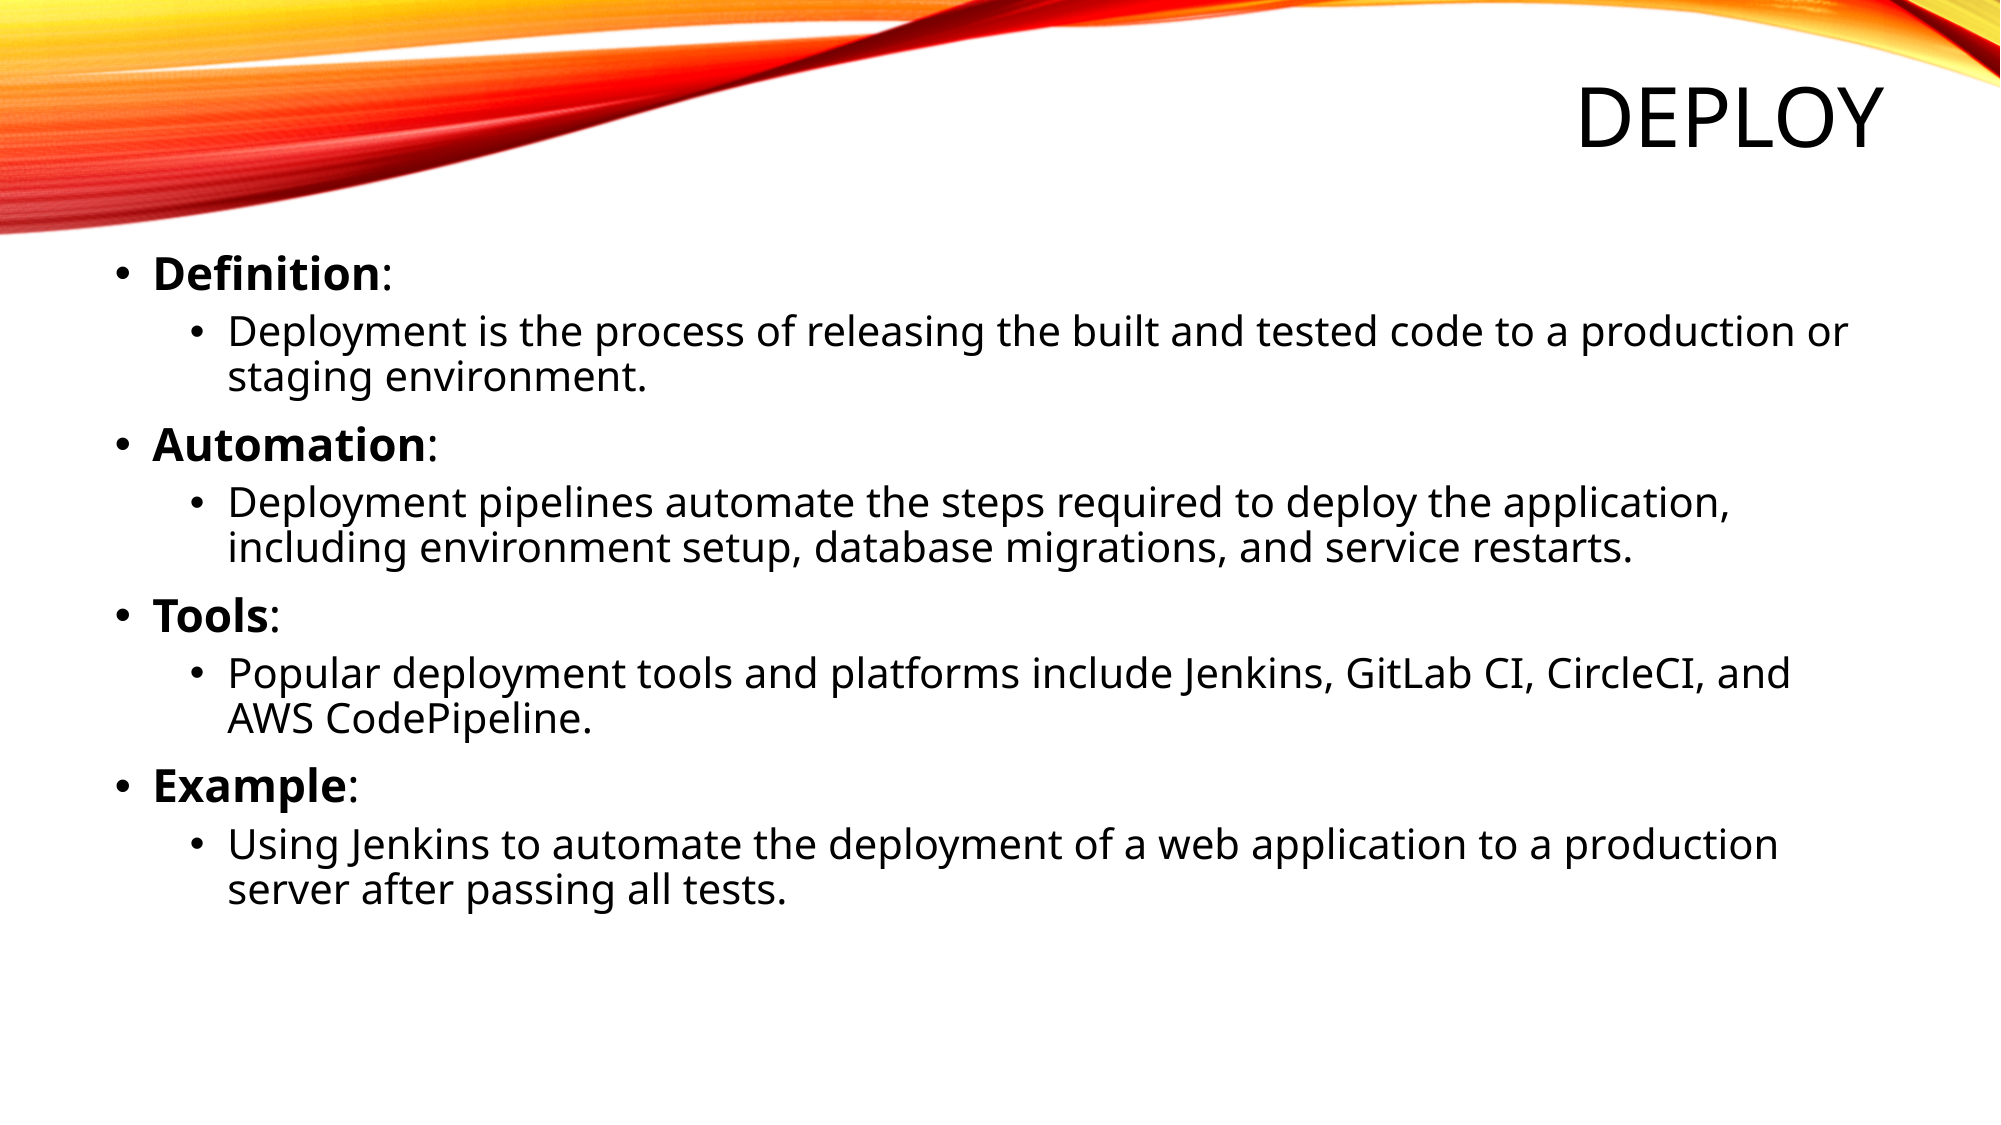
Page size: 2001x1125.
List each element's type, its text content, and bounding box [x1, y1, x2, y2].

title Deploy [527, 43, 1900, 197]
picture [0, 0, 2000, 237]
list Definition: Deployment is the process of releasing the built and tested code to a production or staging environment. Automation: Deployment pipelines automate the steps required to deploy the application, including environment setup, database migrations, and service restarts. Tools: Popular deployment tools and platforms include Jenkins, GitLab CI, CircleCI, and AWS CodePipeline. Example: Using Jenkins to automate the deployment of a web application to a production server after passing all tests. [99, 243, 1900, 1059]
